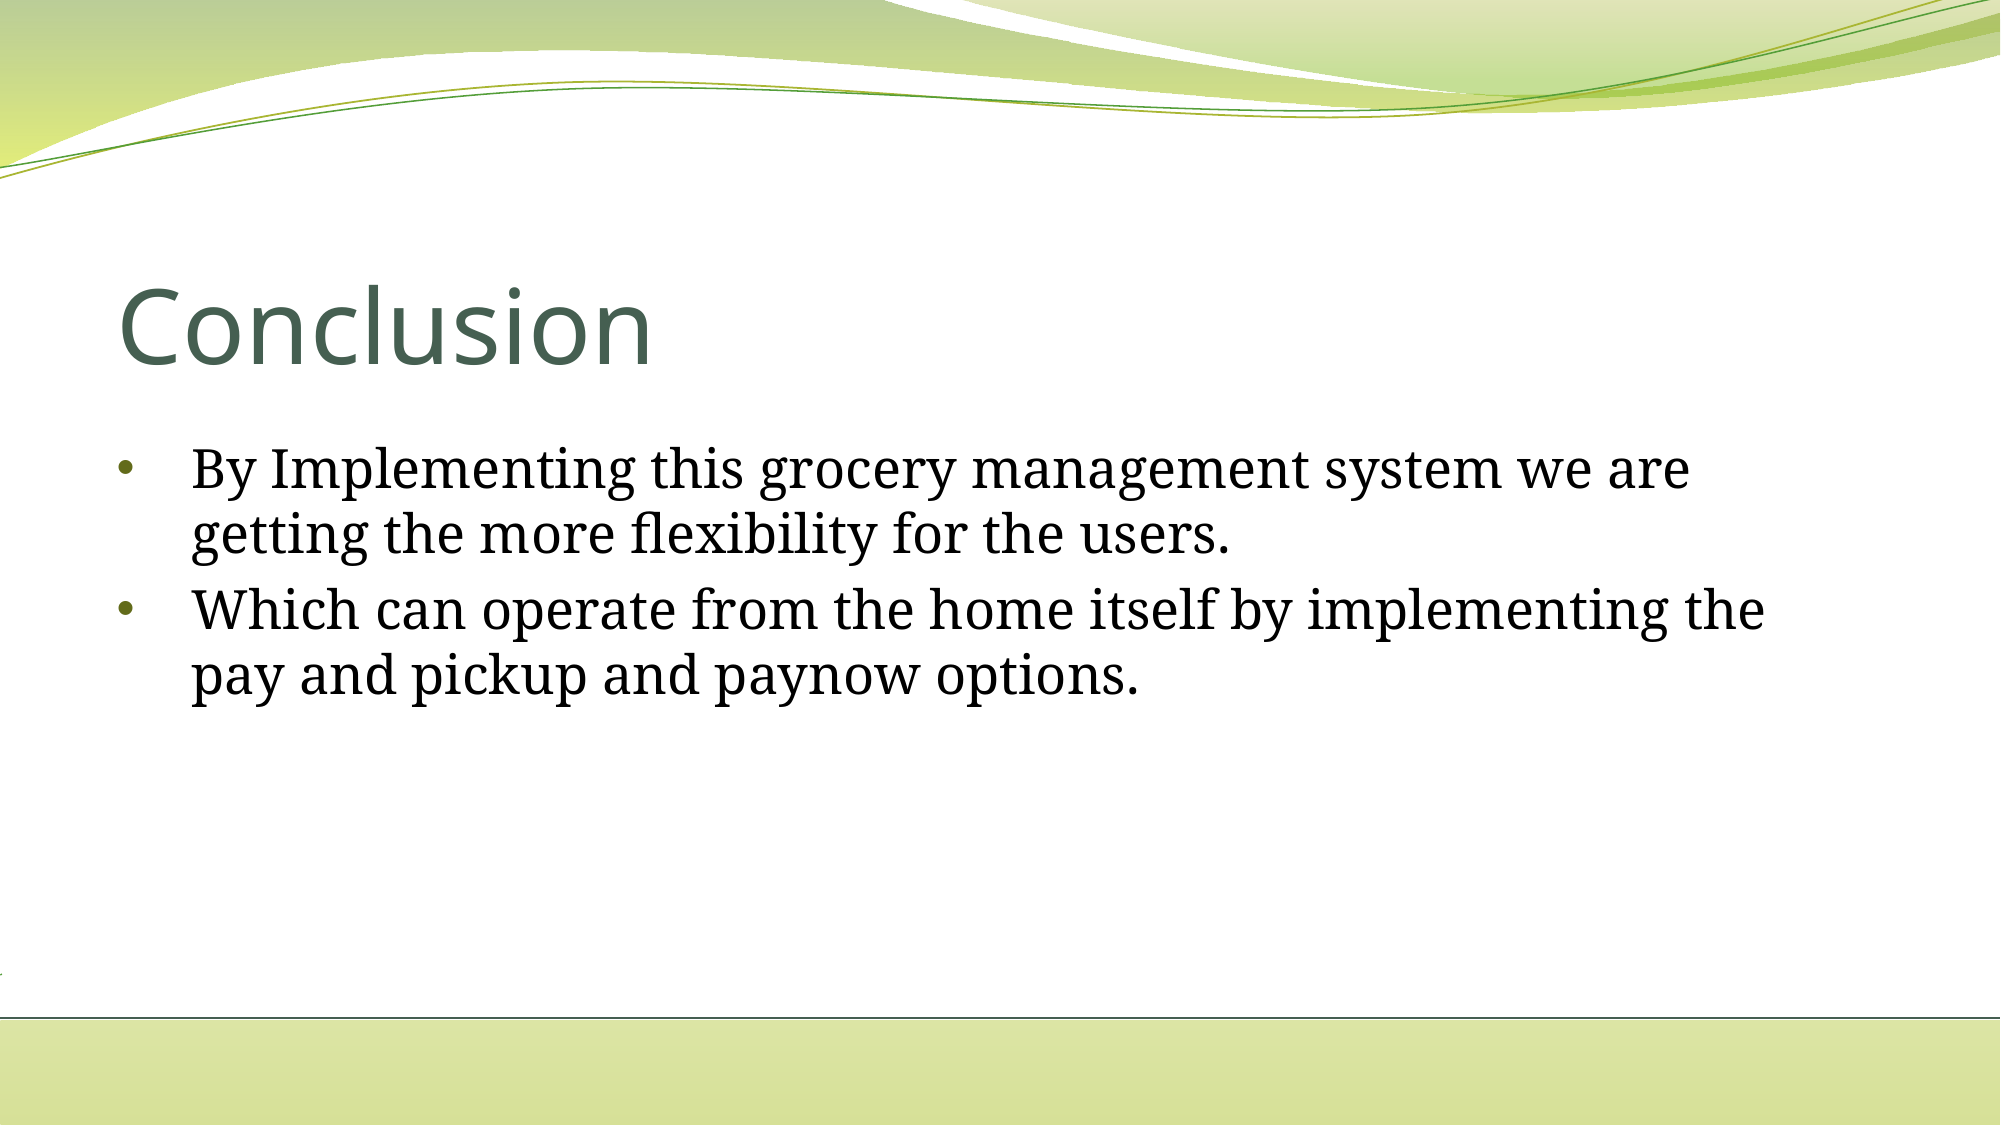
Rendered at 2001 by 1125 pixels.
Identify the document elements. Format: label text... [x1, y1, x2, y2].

subtitle By Implementing this grocery management system we are getting the more flexibility for the users. Which can operate from the home itself by implementing the pay and pickup and paynow options. [116, 426, 1835, 818]
title Conclusion [116, 224, 1834, 386]
